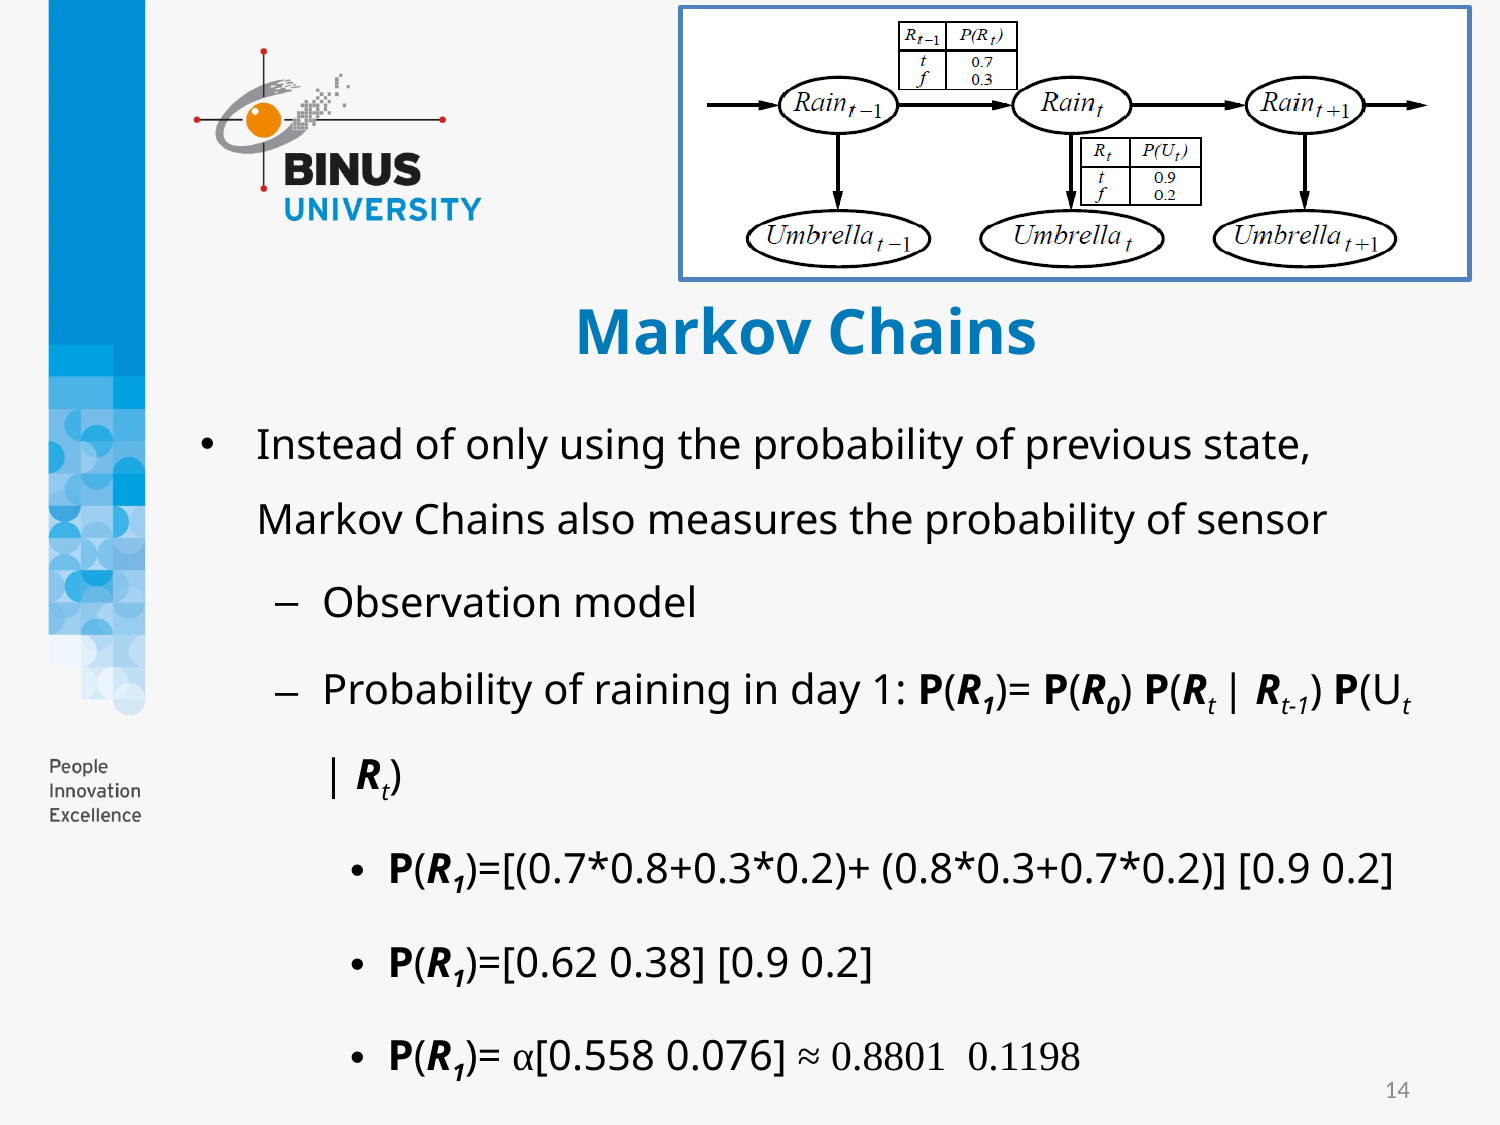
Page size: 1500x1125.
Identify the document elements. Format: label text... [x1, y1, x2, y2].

slide_number 14 [1074, 1058, 1425, 1119]
title Markov Chains [187, 277, 1425, 383]
picture [0, 0, 1500, 845]
